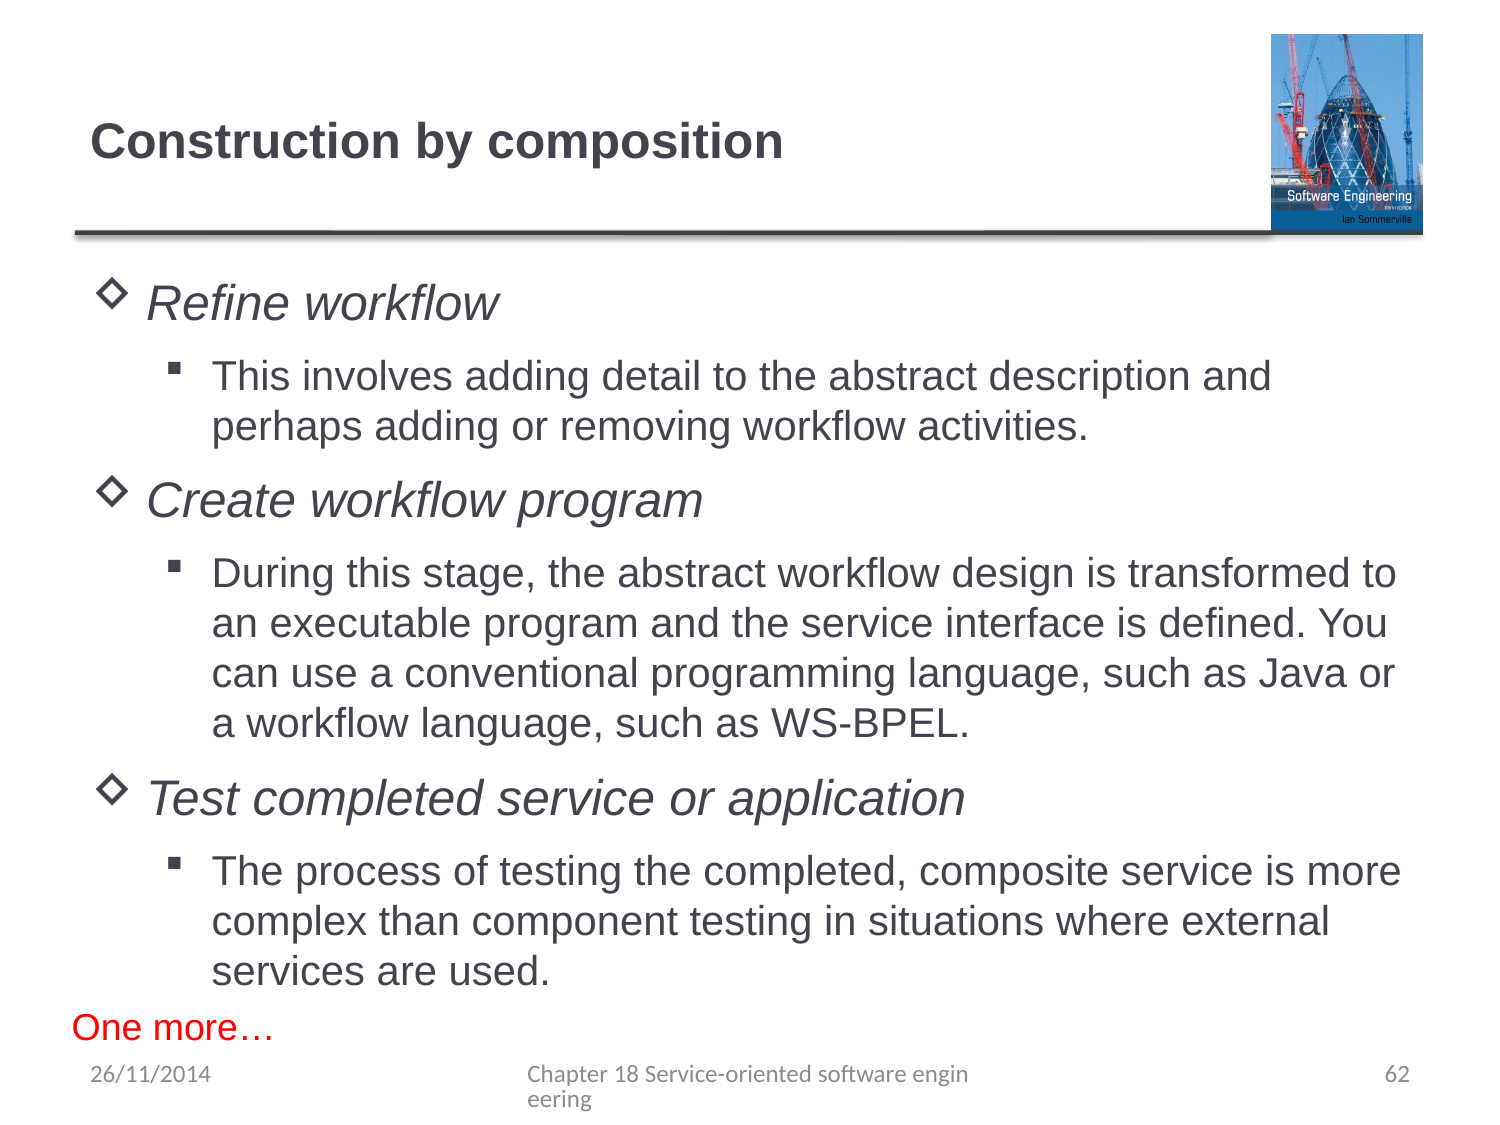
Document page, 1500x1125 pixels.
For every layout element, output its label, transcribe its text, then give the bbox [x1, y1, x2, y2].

picture [1271, 34, 1423, 230]
list Refine workflow This involves adding detail to the abstract description and perhaps adding or removing workflow activities. Create workflow program During this stage, the abstract workflow design is transformed to an executable program and the service interface is defined. You can use a conventional programming language, such as Java or a workflow language, such as WS-BPEL. Test completed service or application The process of testing the completed, composite service is more complex than component testing in situations where external services are used. [75, 262, 1425, 1005]
footer Chapter 18 Service-oriented software engineering [512, 1042, 988, 1103]
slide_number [75, 1042, 425, 1103]
title Construction by composition [74, 44, 1272, 233]
slide_number 62 [1074, 1042, 1425, 1103]
text_box One more… [56, 995, 291, 1056]
